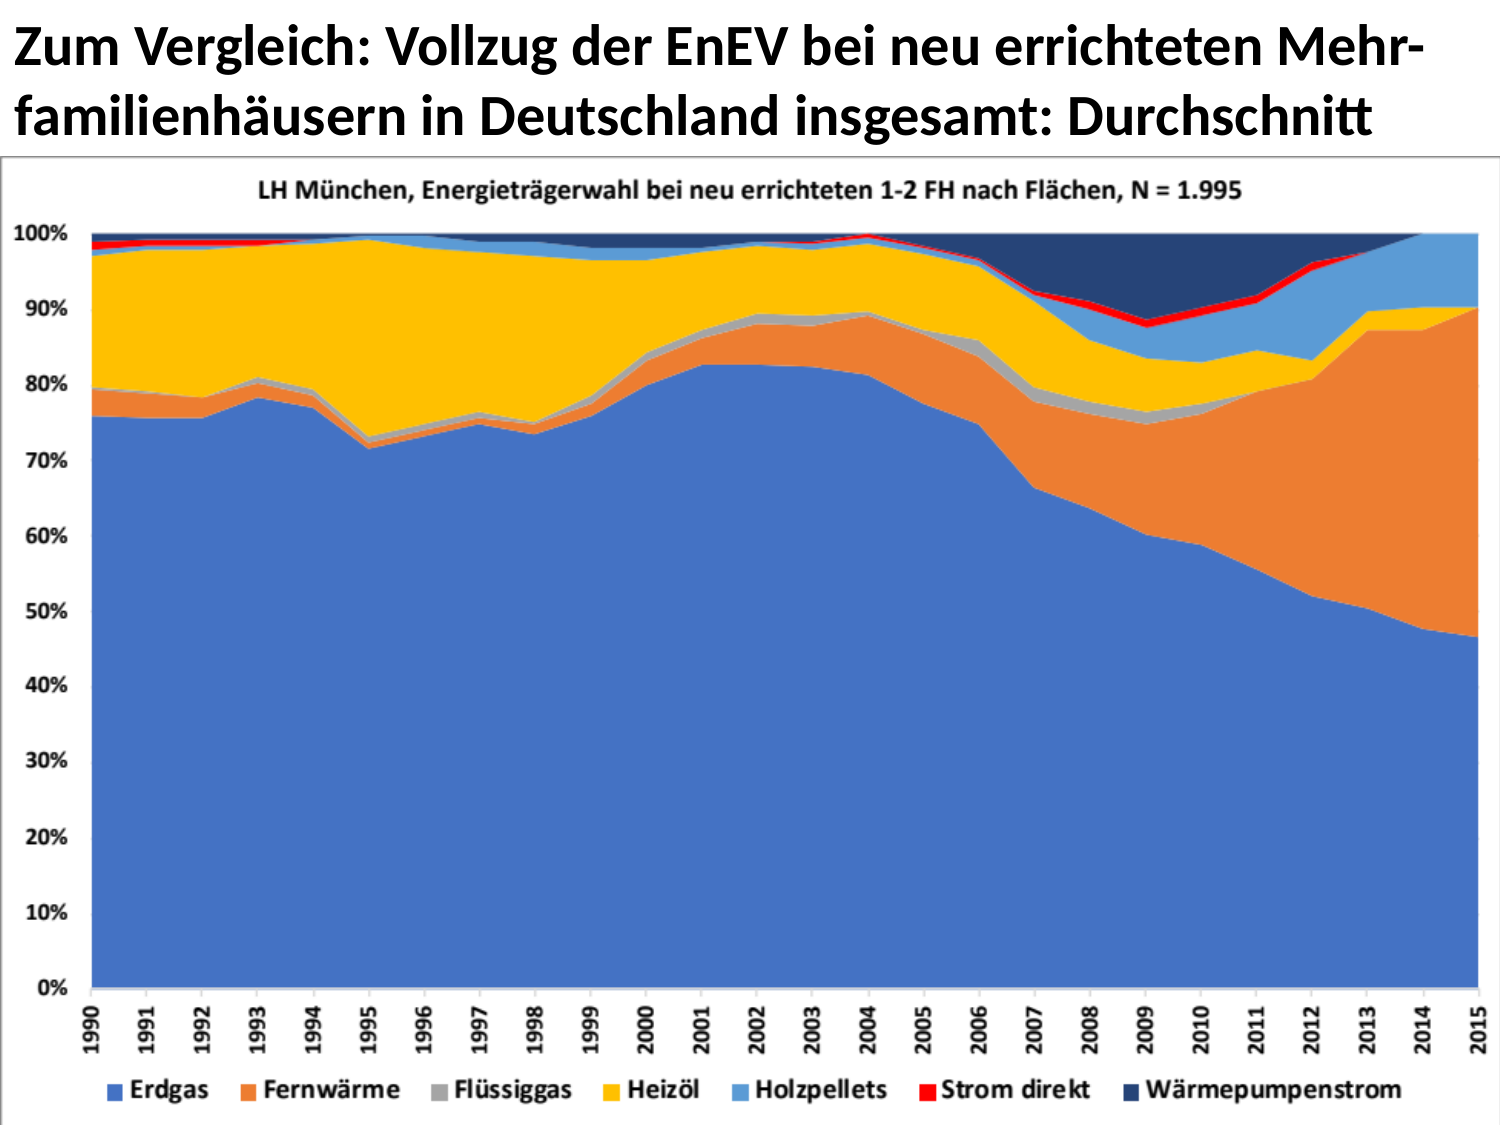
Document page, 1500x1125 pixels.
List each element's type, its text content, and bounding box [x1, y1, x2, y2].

picture [0, 156, 1500, 1125]
text_box Zum Vergleich: Vollzug der EnEV bei neu errichteten Mehr- familienhäusern in Deutschland insgesamt: Durchschnitt [0, 0, 1500, 155]
